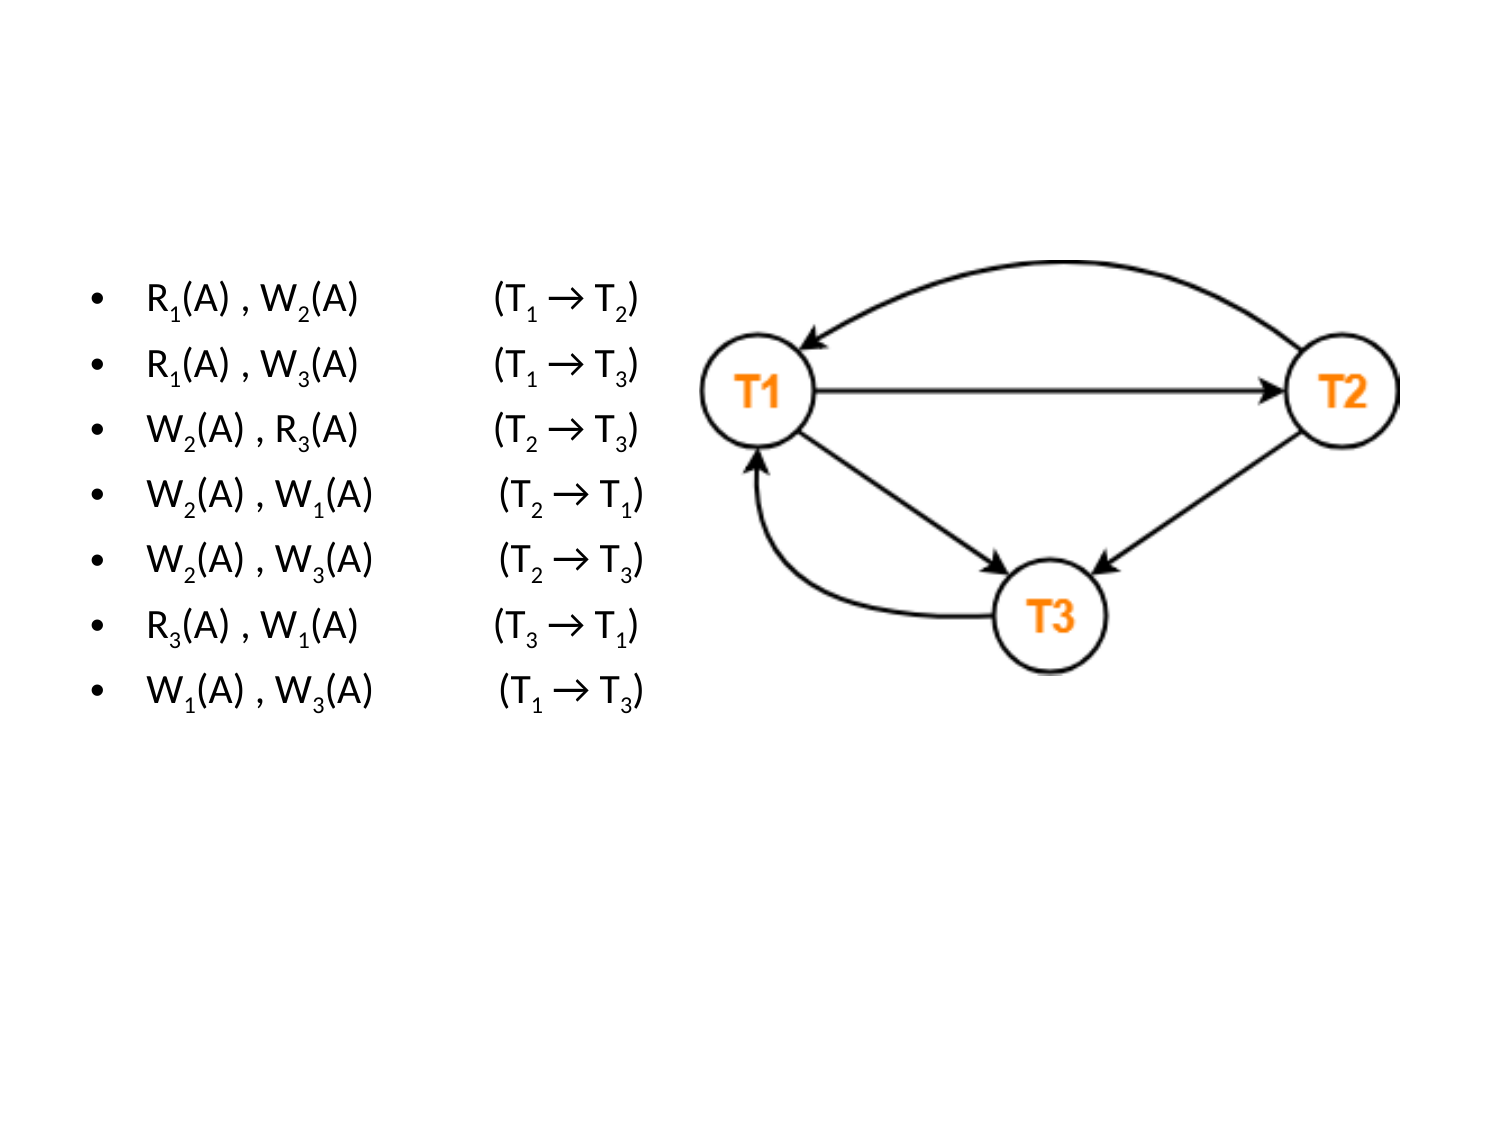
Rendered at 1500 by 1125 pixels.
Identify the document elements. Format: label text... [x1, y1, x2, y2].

list R1(A) , W2(A) (T1 → T2) R1(A) , W3(A) (T1 → T3) W2(A) , R3(A) (T2 → T3) W2(A) , W1(A) (T2 → T1) W2(A) , W3(A) (T2 → T3) R3(A) , W1(A) (T3 → T1) W1(A) , W3(A) (T1 → T3) [75, 262, 1425, 1005]
picture [699, 260, 1401, 677]
